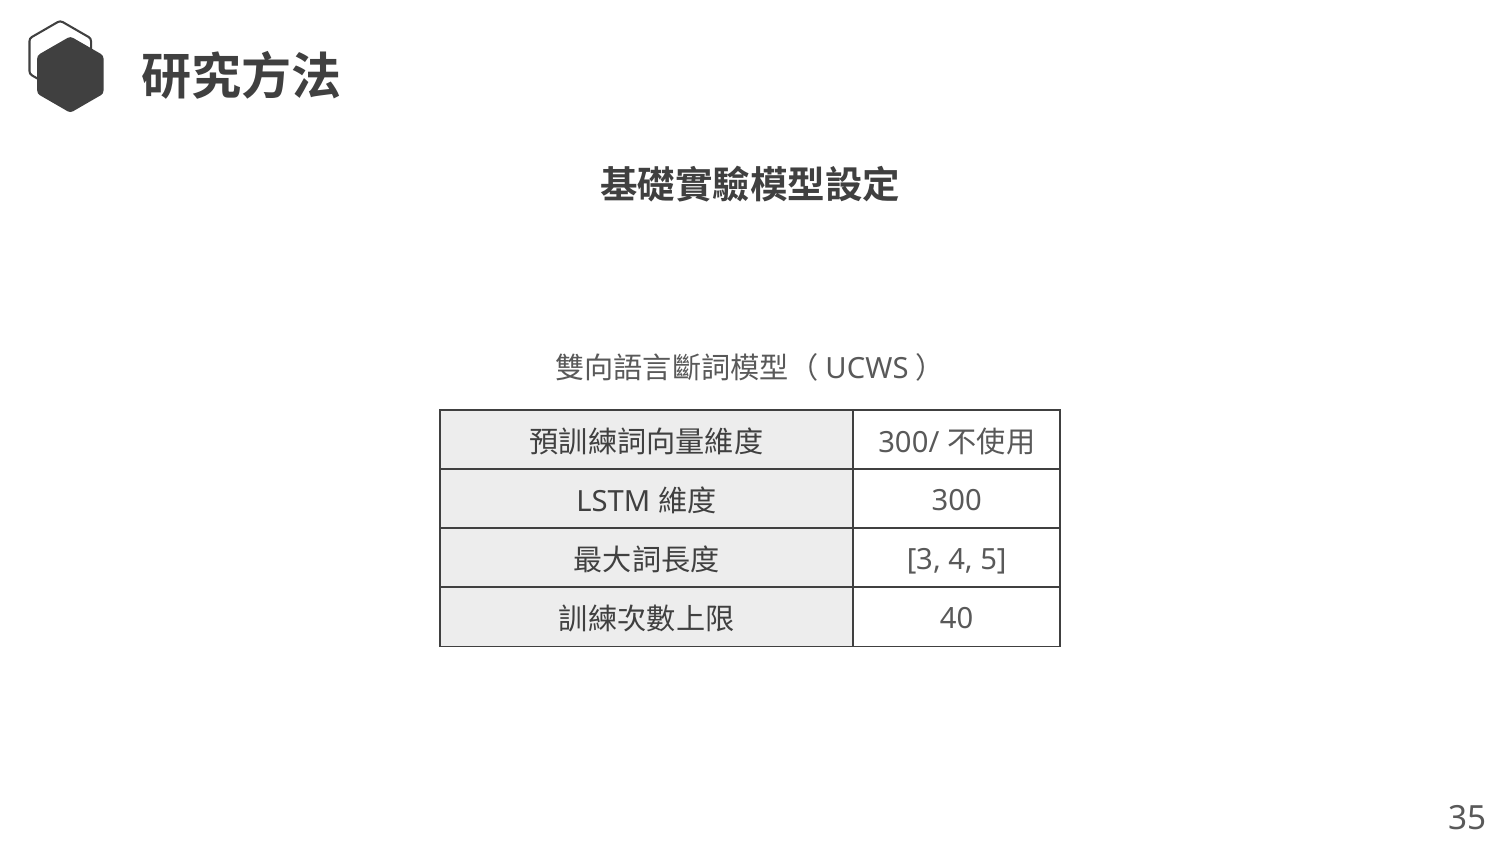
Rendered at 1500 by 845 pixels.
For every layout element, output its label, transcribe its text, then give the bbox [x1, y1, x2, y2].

text_box 基礎實驗模型設定 [309, 153, 1190, 214]
table_cell [3, 4, 5] [854, 529, 1059, 586]
table_header 預訓練詞向量維度 [441, 411, 852, 468]
table_cell 40 [854, 588, 1059, 646]
table_cell 訓練次數上限 [441, 588, 852, 646]
text_box 雙向語言斷詞模型（UCWS） [484, 339, 1016, 395]
text_box 35 [1433, 788, 1500, 844]
text_box 研究方法 [129, 38, 662, 110]
table_header 300/不使用 [854, 411, 1059, 468]
table_cell 300 [854, 470, 1059, 527]
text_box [29, 21, 104, 113]
table_cell LSTM維度 [441, 470, 852, 527]
table_cell 最大詞長度 [441, 529, 852, 586]
